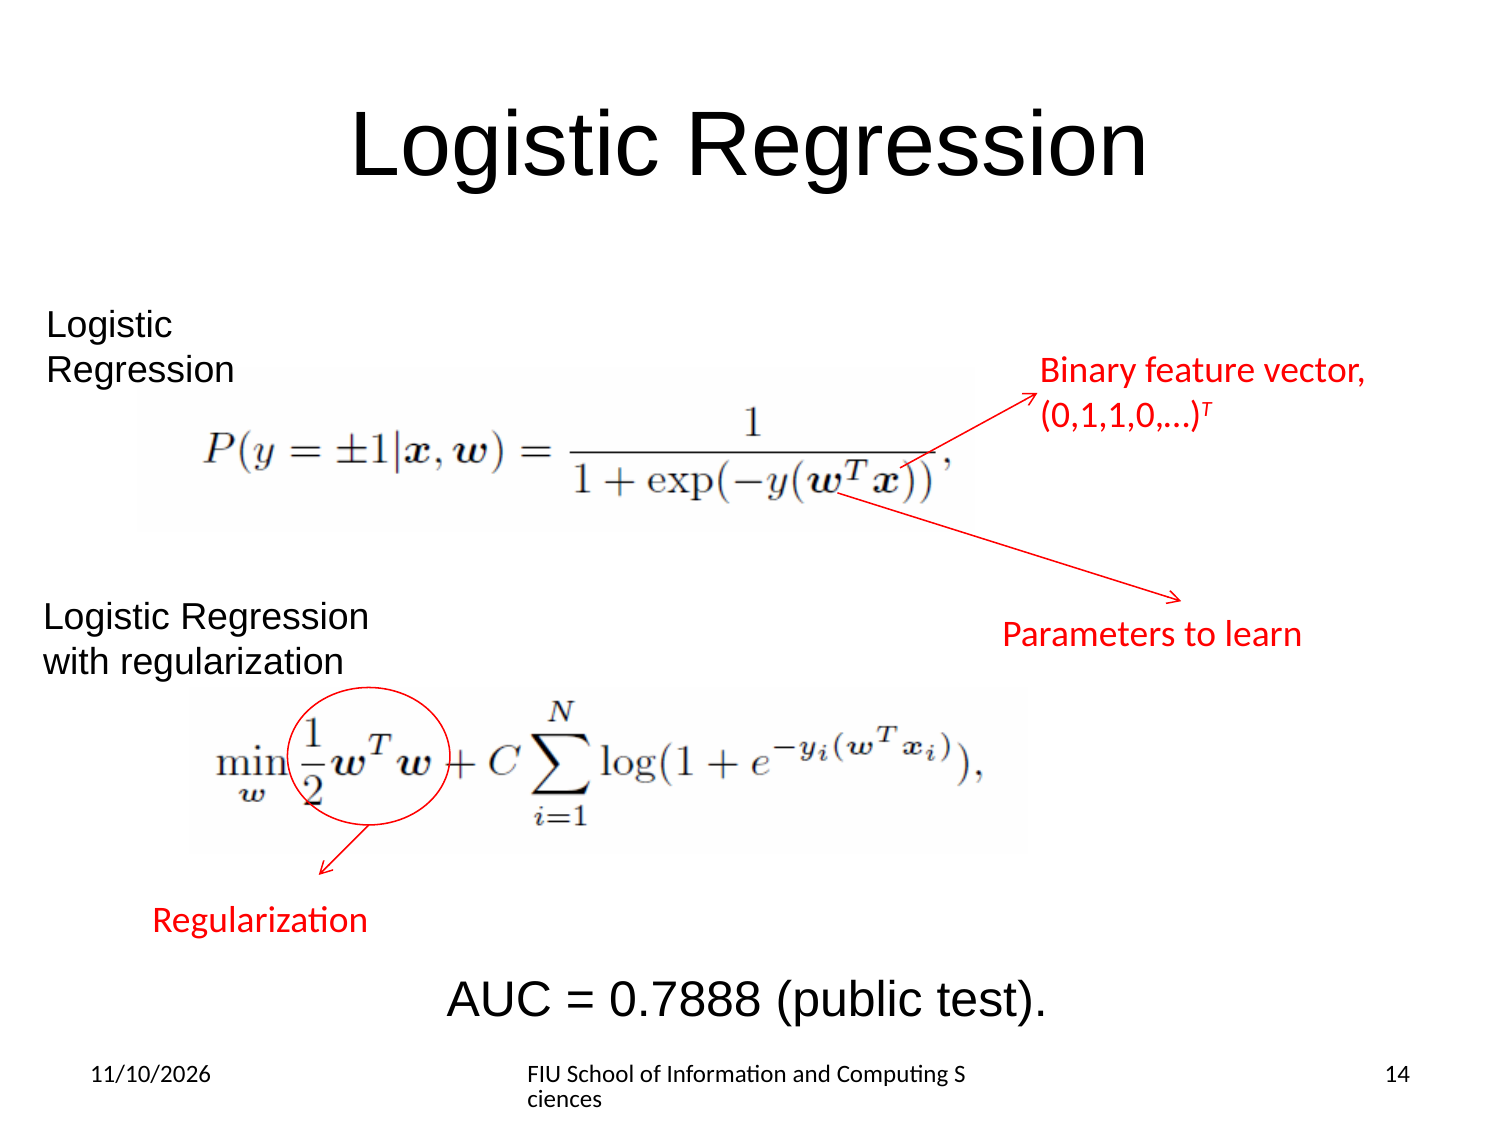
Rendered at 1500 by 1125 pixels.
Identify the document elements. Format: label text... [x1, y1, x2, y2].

text_box AUC = 0.7888 (public test). [431, 958, 1064, 1034]
text_box Logistic Regression [31, 292, 326, 398]
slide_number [75, 1042, 425, 1103]
text_box Logistic Regression with regularization [28, 584, 426, 690]
picture [137, 367, 976, 532]
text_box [837, 492, 1182, 602]
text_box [318, 824, 370, 876]
picture [189, 687, 1028, 854]
text_box Parameters to learn [987, 601, 1375, 661]
text_box Binary feature vector, (0,1,1,0,…)T [1024, 337, 1388, 443]
footer FIU School of Information and Computing Sciences [512, 1042, 988, 1103]
slide_number 14 [1074, 1042, 1425, 1103]
title Logistic Regression [75, 45, 1425, 233]
text_box Regularization [137, 887, 413, 948]
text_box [899, 392, 1038, 469]
